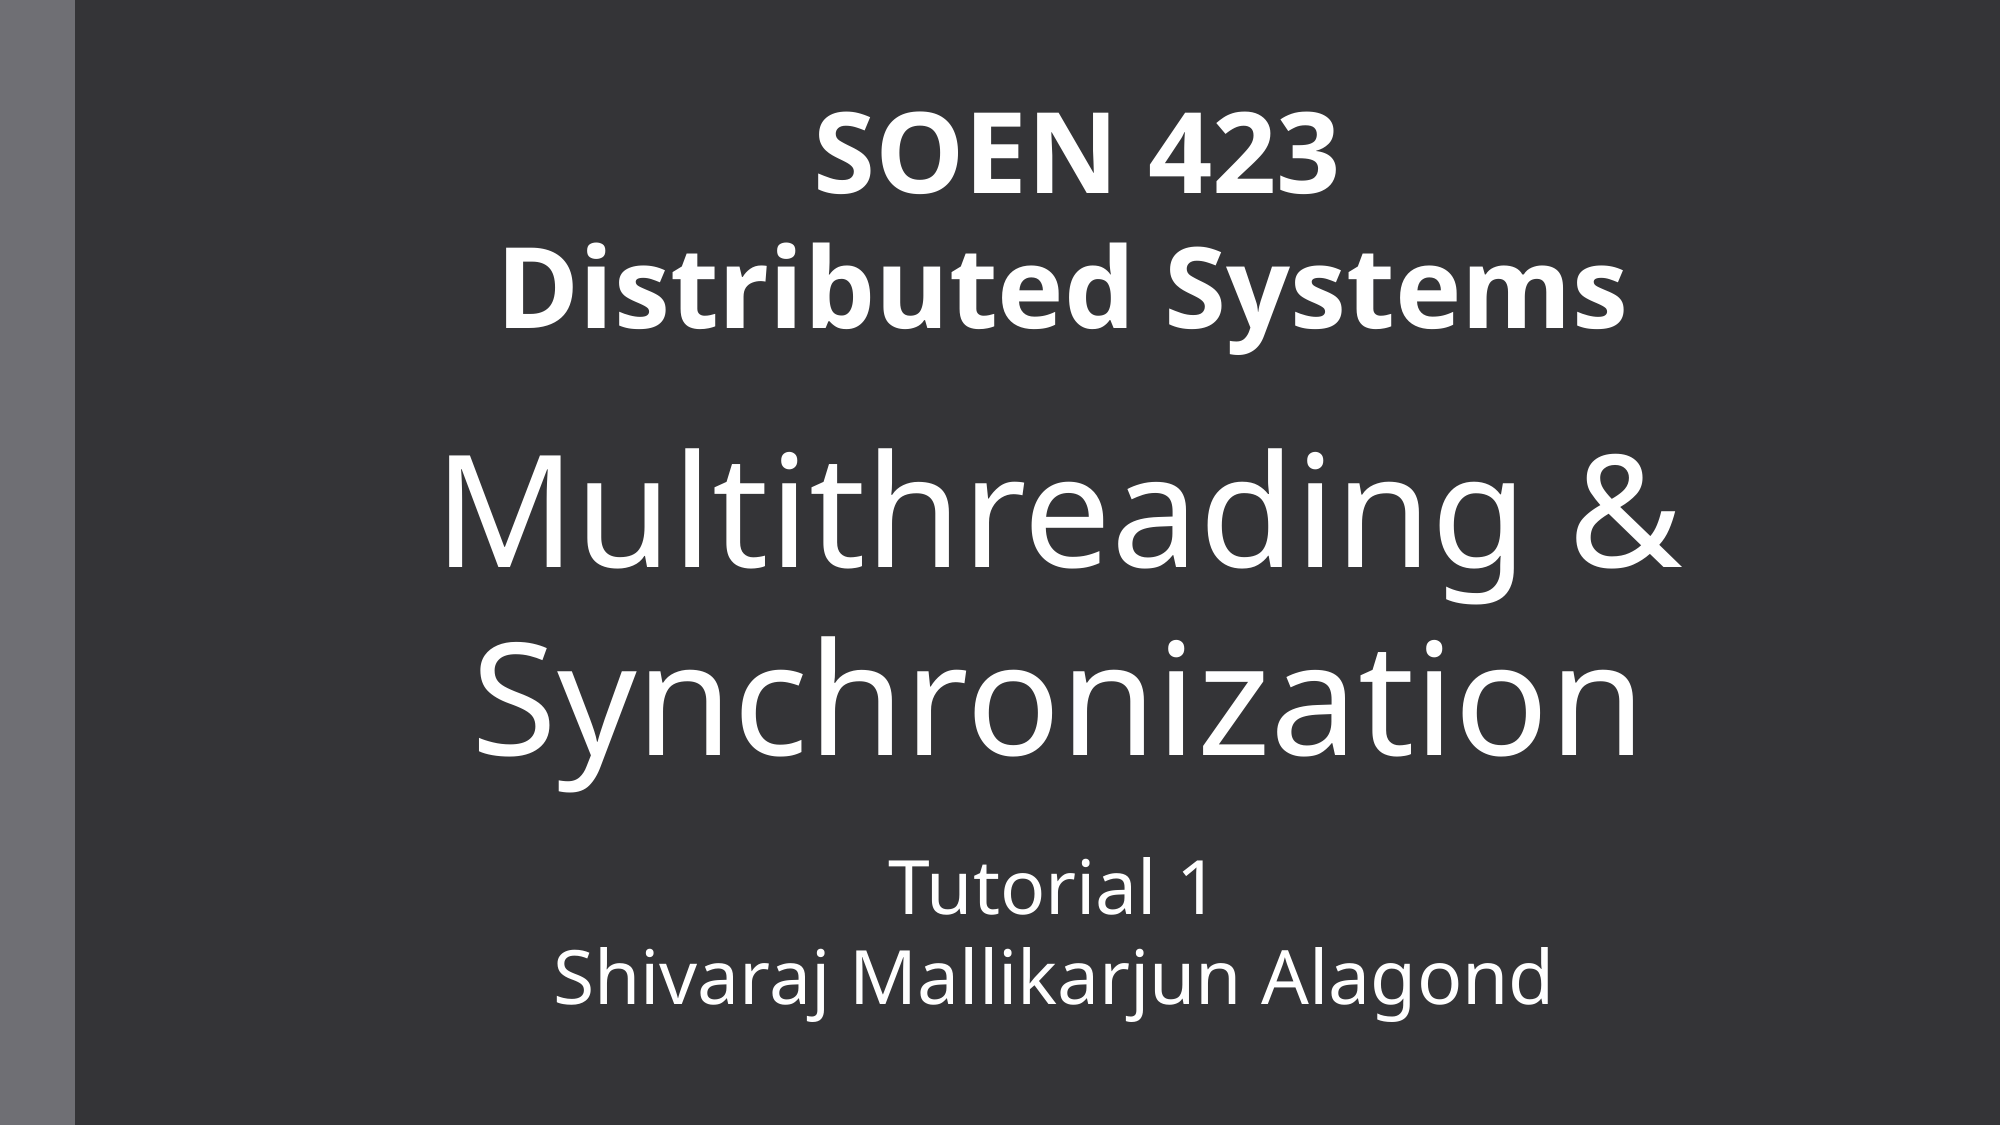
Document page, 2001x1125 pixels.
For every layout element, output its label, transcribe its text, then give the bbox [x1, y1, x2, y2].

text_box SOEN 423 Distributed Systems [414, 73, 1740, 362]
text_box Multithreading & Synchronization [163, 404, 1955, 798]
text_box Tutorial 1 Shivaraj Mallikarjun Alagond [293, 832, 1816, 1030]
